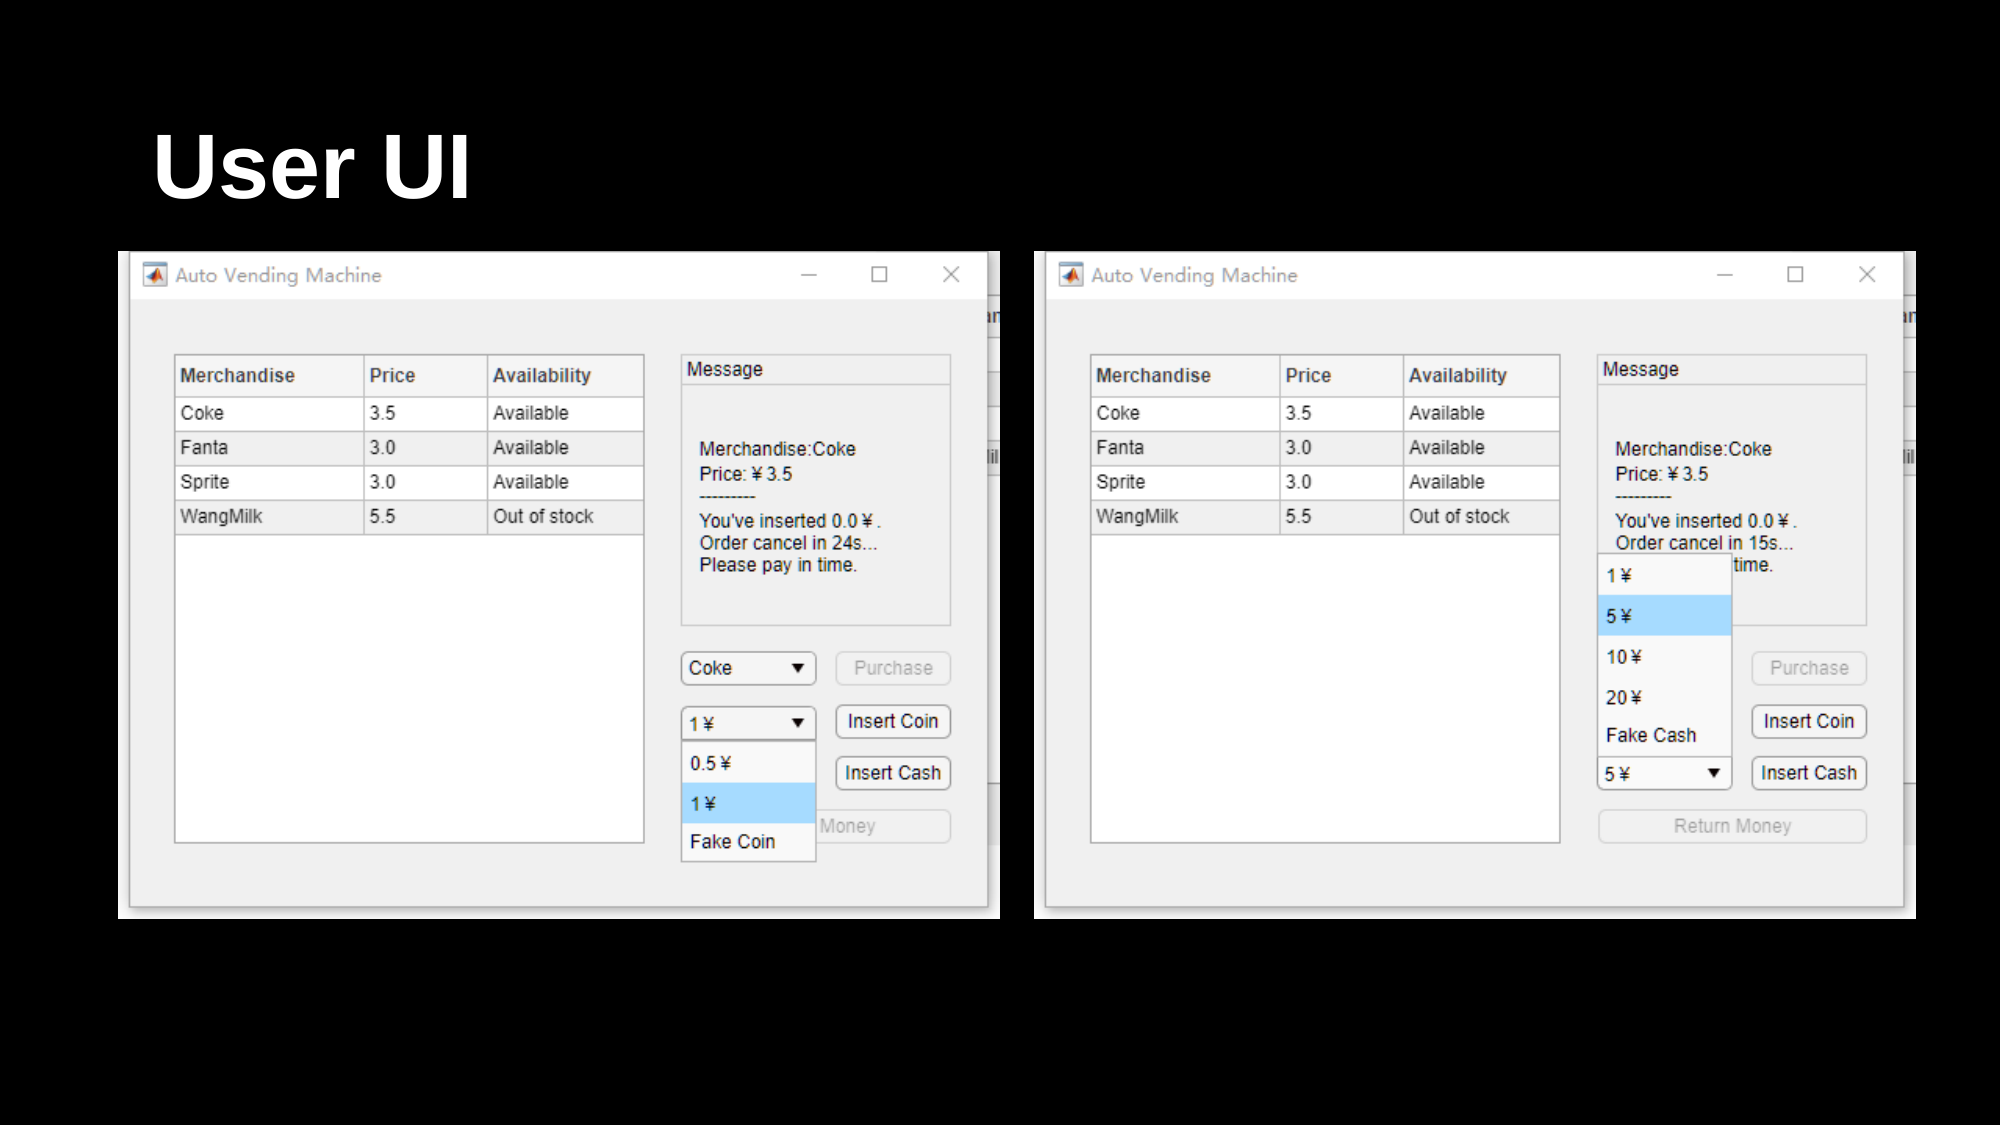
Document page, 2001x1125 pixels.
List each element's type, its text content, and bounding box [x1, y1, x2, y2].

picture [118, 251, 1001, 919]
title User UI [137, 59, 1863, 278]
picture [1034, 251, 1916, 919]
